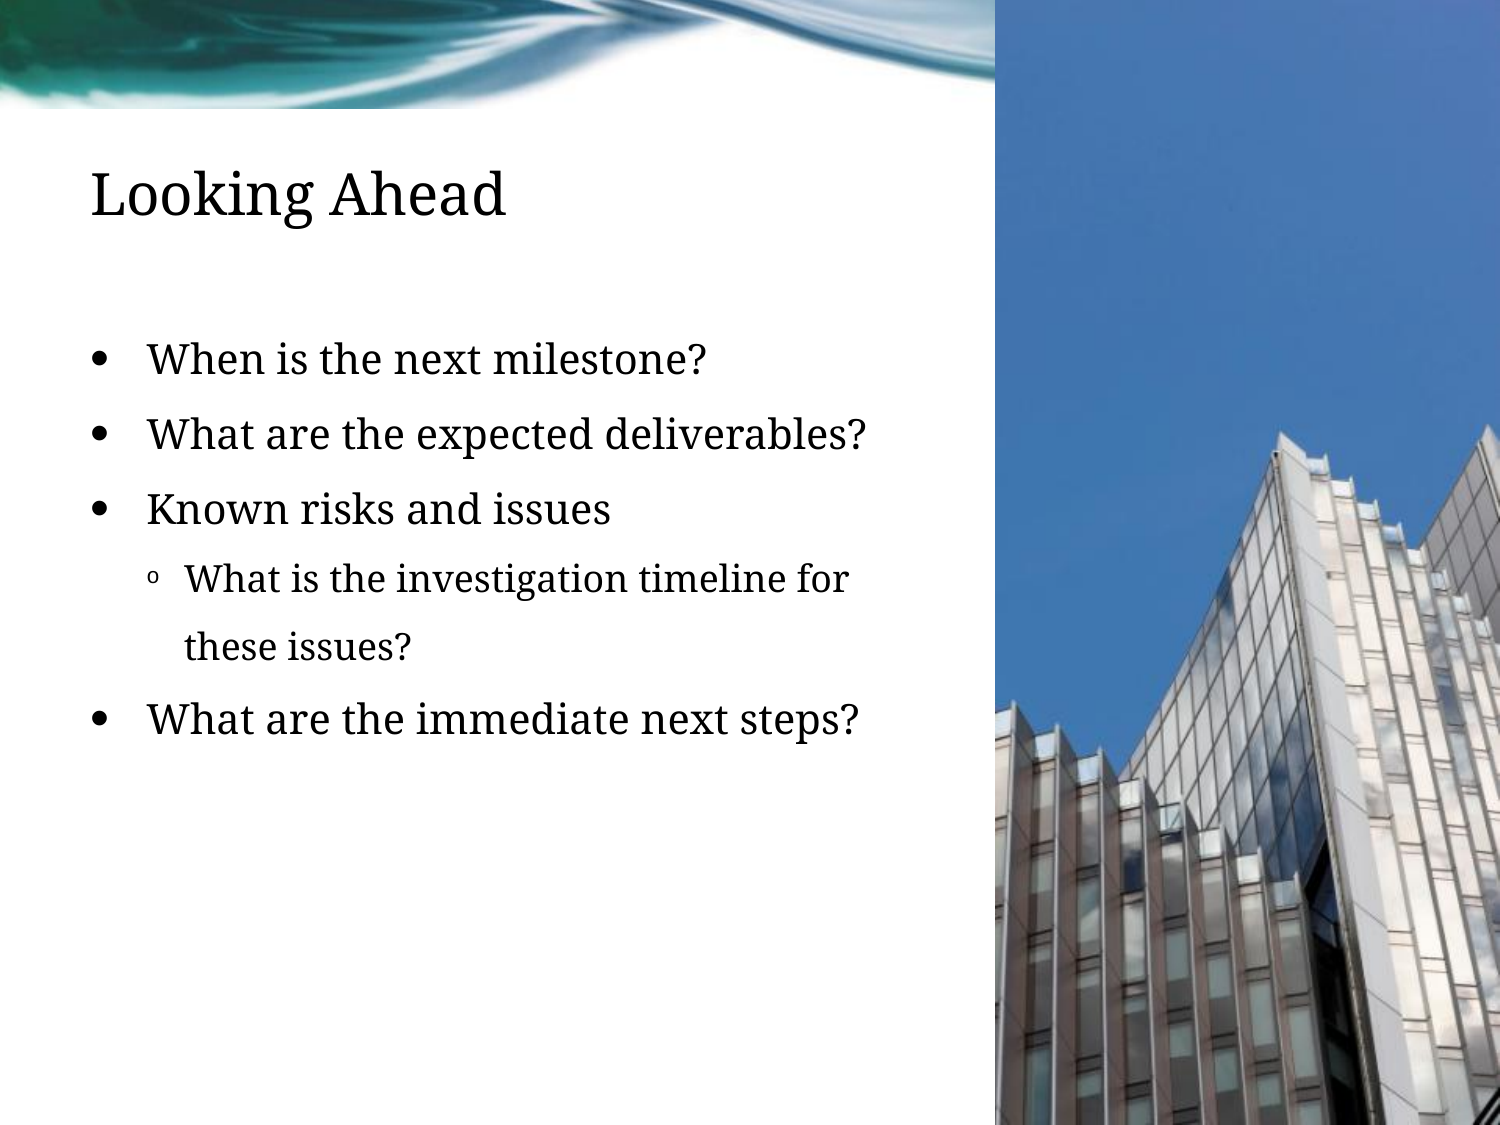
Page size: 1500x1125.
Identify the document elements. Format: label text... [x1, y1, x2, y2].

list When is the next milestone? What are the expected deliverables? Known risks and issues What is the investigation timeline for these issues? What are the immediate next steps? [75, 299, 925, 1005]
picture [0, 0, 1500, 1125]
title Looking Ahead [75, 149, 963, 300]
